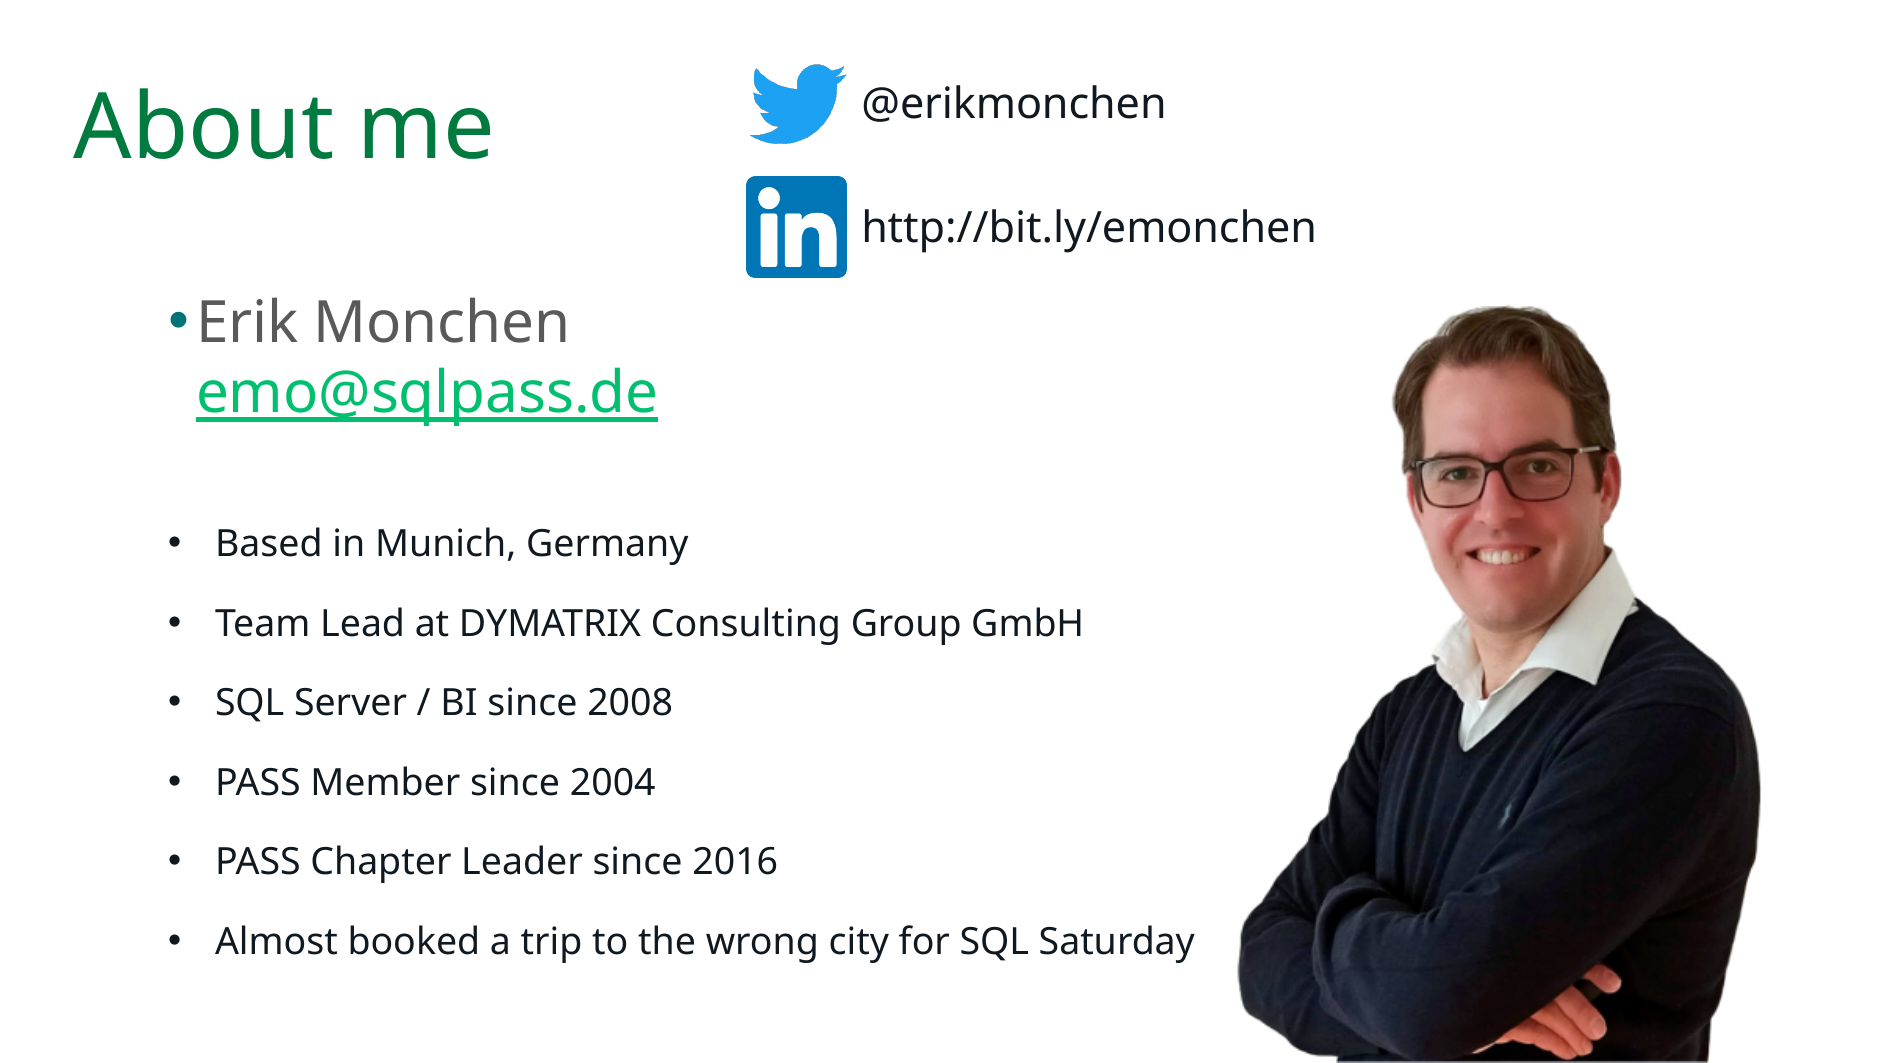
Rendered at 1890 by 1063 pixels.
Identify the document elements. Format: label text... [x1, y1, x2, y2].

picture [1115, 251, 1870, 1063]
picture [748, 63, 847, 144]
text_box Erik Monchen emo@sqlpass.de [153, 277, 1019, 481]
text_box @erikmonchen http://bit.ly/emonchen [846, 73, 1619, 261]
picture [745, 176, 847, 278]
text_box About me [59, 59, 1831, 178]
text_box Based in Munich, Germany Team Lead at DYMATRIX Consulting Group GmbH SQL Server / BI since 2008 PASS Member since 2004 PASS Chapter Leader since 2016 Almost booked a trip to the wrong city for SQL Saturday [153, 511, 1110, 970]
